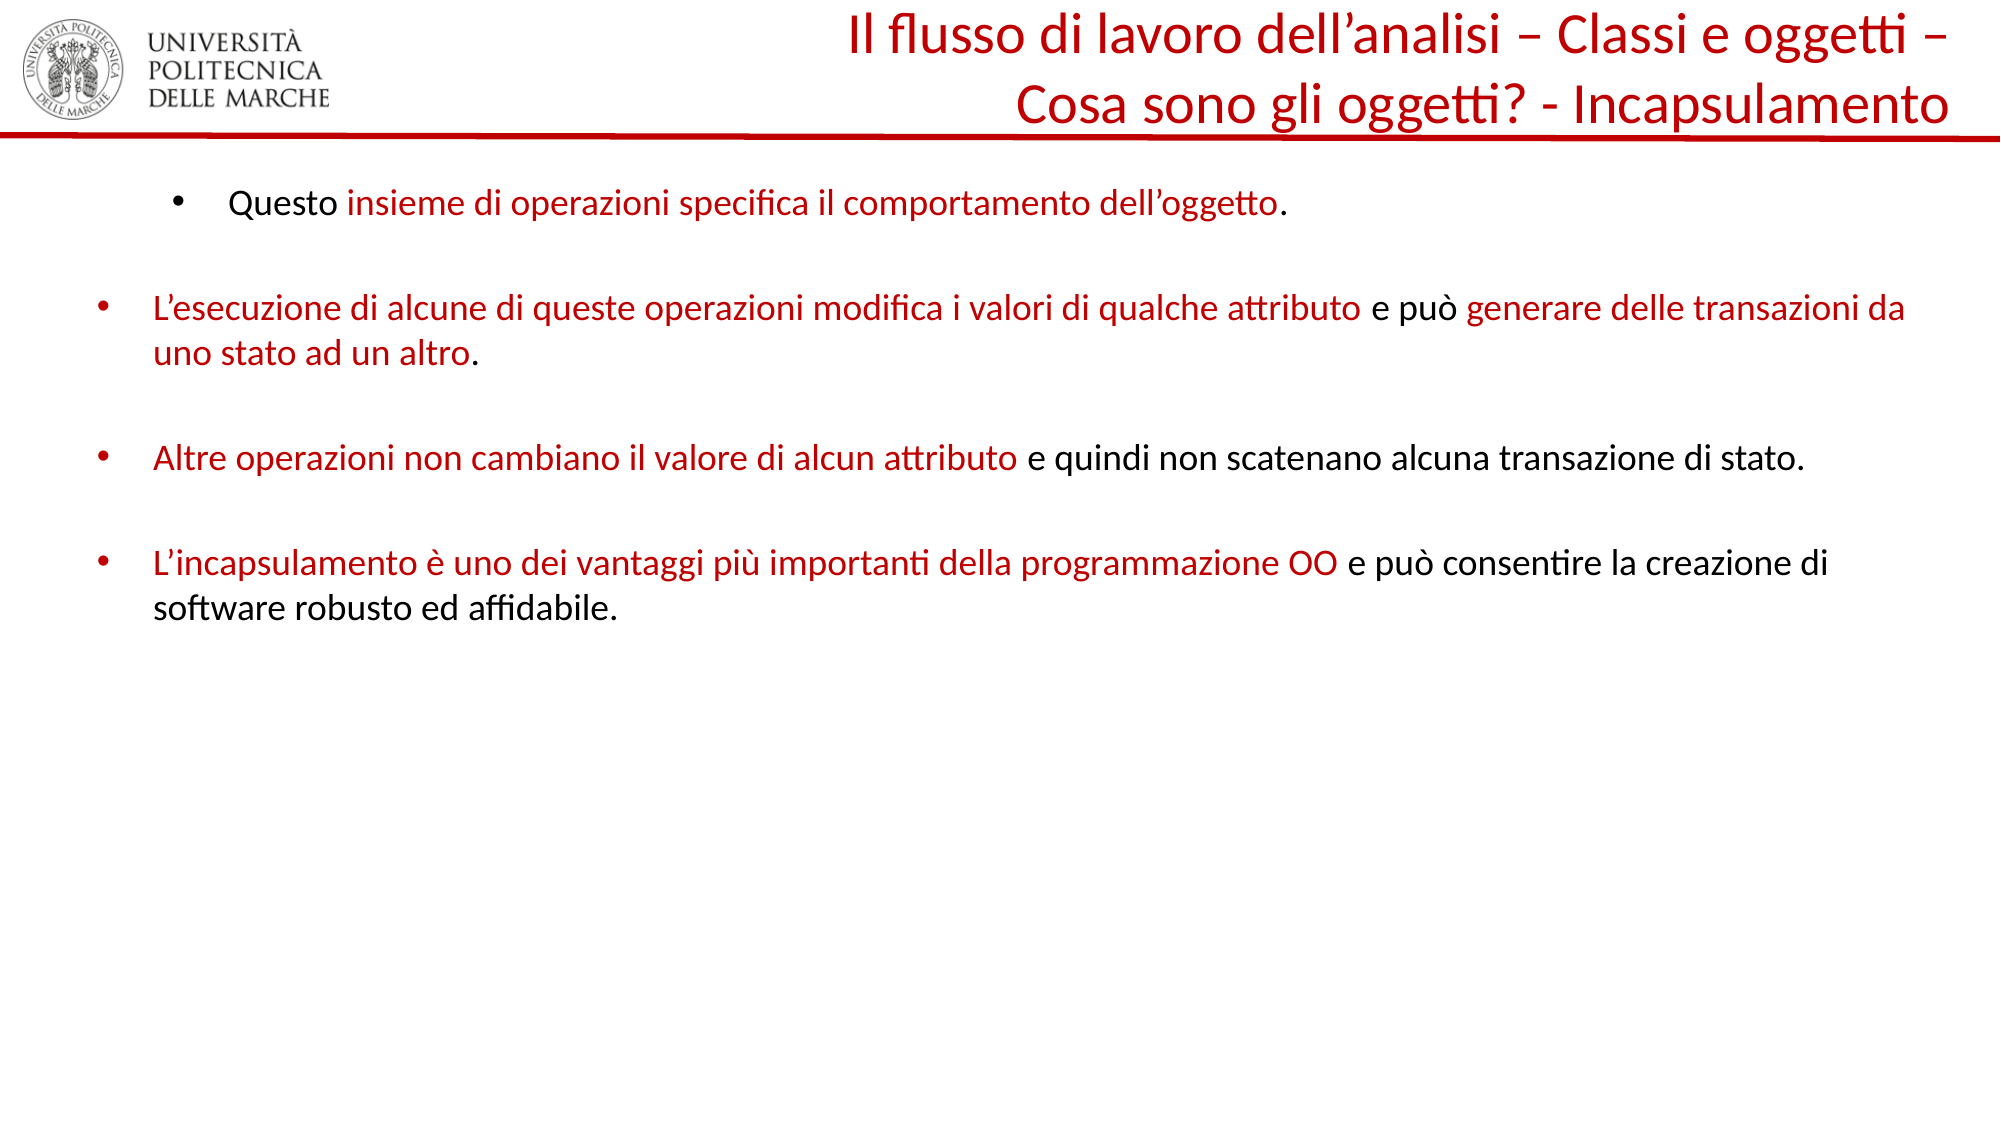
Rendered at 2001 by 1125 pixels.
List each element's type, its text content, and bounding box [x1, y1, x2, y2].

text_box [0, 135, 2000, 139]
picture [23, 17, 329, 122]
text_box Il flusso di lavoro dell’analisi – Classi e oggetti – Cosa sono gli oggetti? - Incapsulamento [832, 139, 1966, 143]
text_box Il flusso di lavoro dell’analisi – Classi e oggetti – Cosa sono gli oggetti? - Incapsulamento [832, 0, 1966, 135]
text_box Questo insieme di operazioni specifica il comportamento dell’oggetto. L’esecuzione di alcune di queste operazioni modifica i valori di qualche attributo e può generare delle transazioni da uno stato ad un altro. Altre operazioni non cambiano il valore di alcun attributo e quindi non scatenano alcuna transazione di stato. L’incapsulamento è uno dei vantaggi più importanti della programmazione OO e può consentire la creazione di software robusto ed affidabile. [82, 170, 1932, 681]
